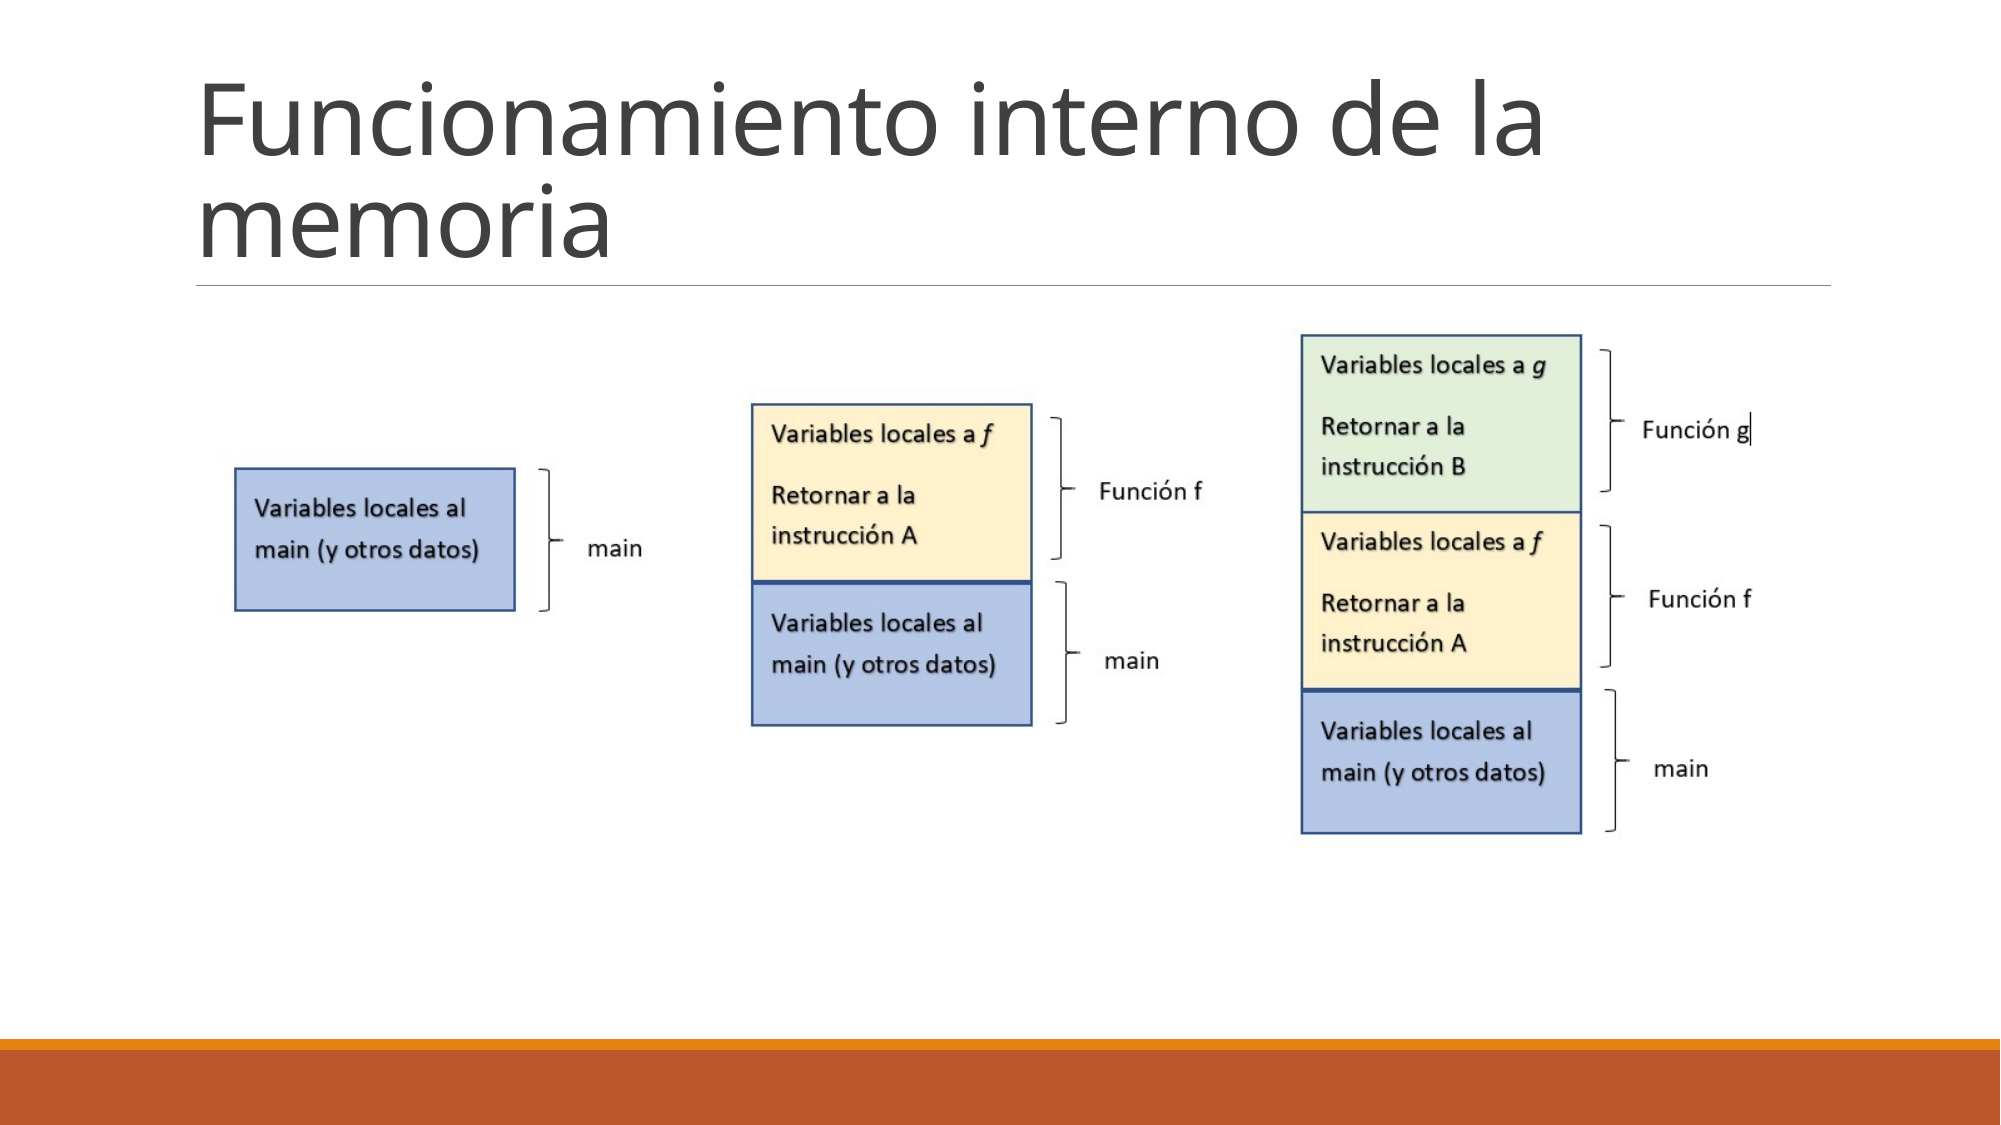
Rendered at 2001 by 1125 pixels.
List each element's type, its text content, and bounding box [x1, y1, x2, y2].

picture [1241, 308, 1770, 886]
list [212, 444, 661, 643]
title Funcionamiento interno de la memoria [180, 47, 1830, 285]
picture [695, 366, 1212, 758]
